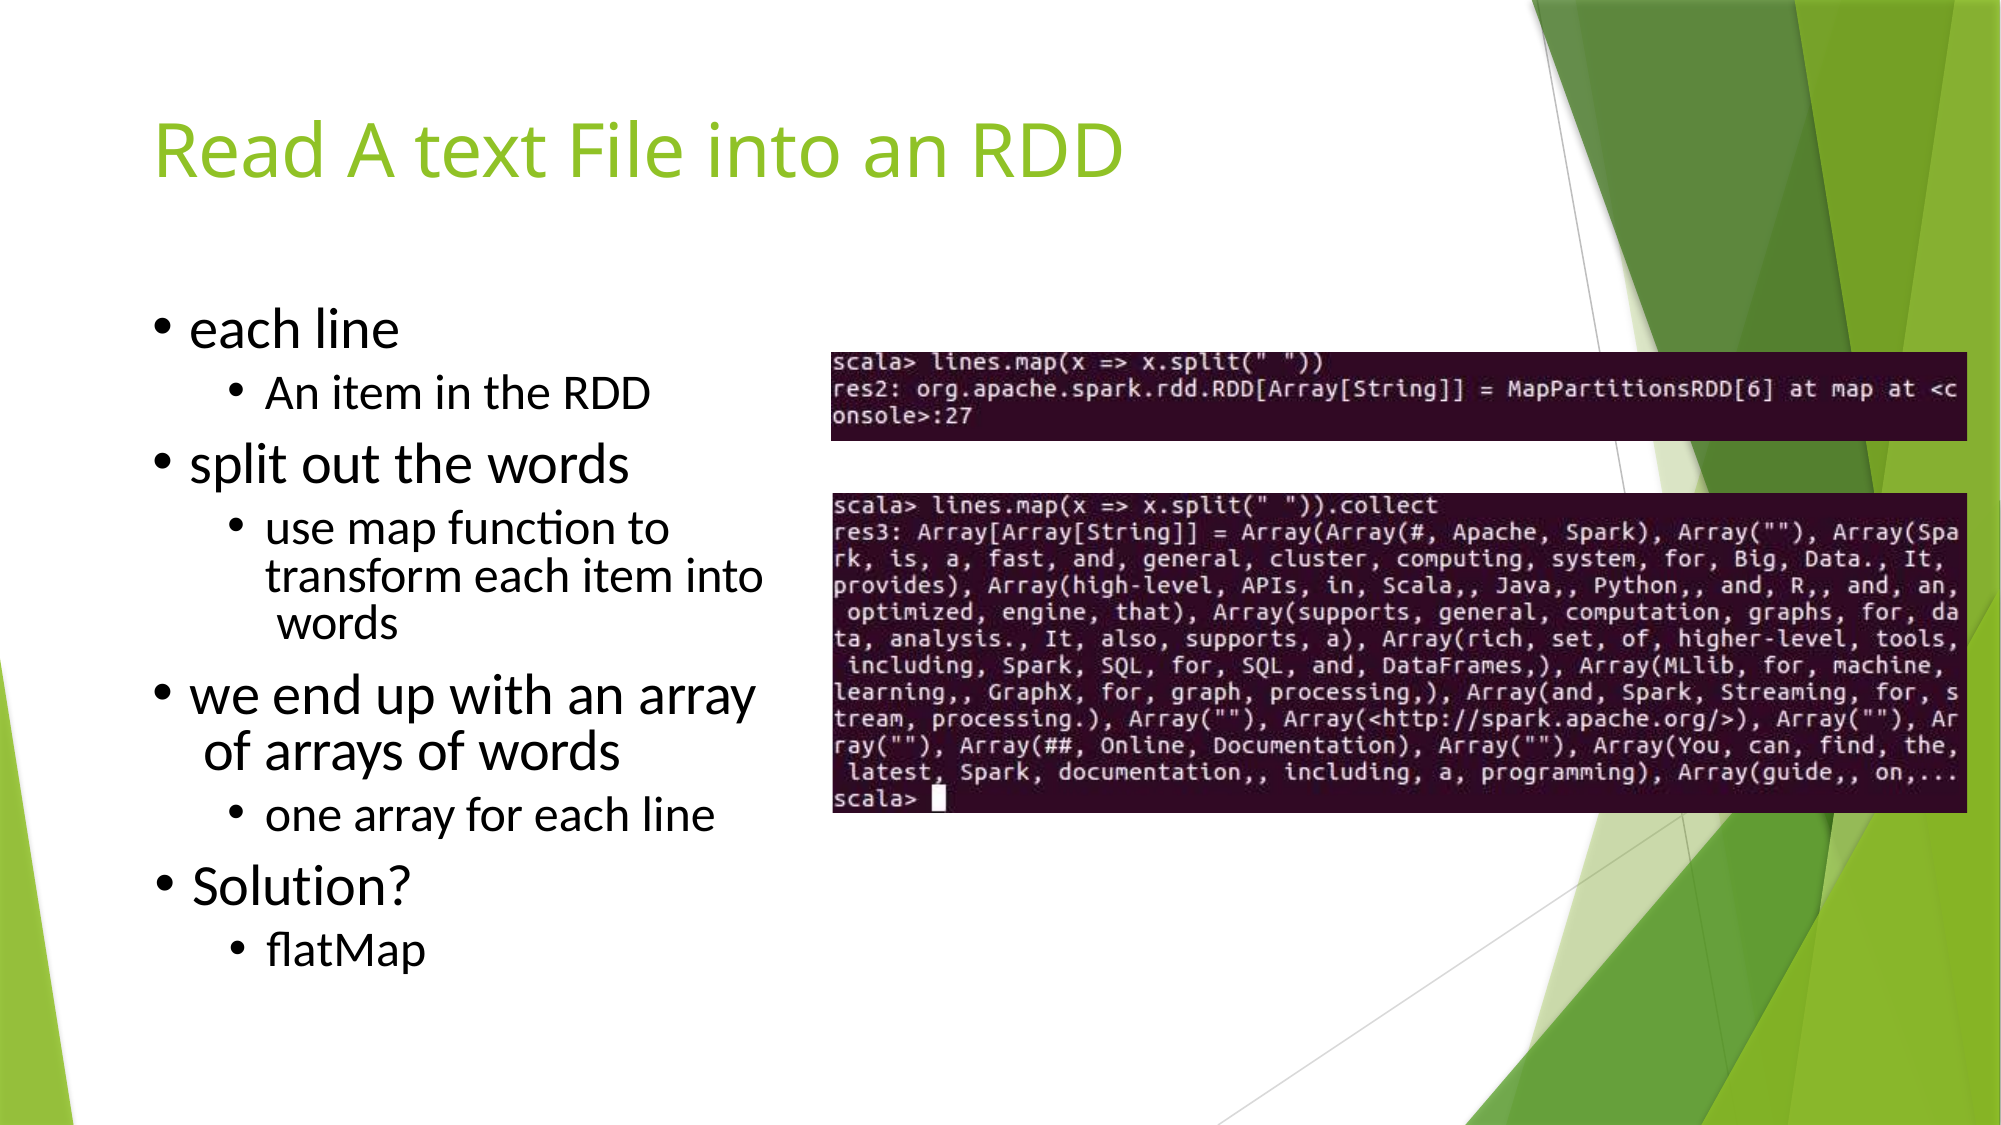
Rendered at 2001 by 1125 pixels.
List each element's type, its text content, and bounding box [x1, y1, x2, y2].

text_box [832, 493, 1968, 813]
text_box each line An item in the RDD split out the words use map function to transform each item into words we end up with an array of arrays of words one array for each line Solution? flatMap [150, 288, 770, 977]
text_box [831, 352, 1968, 441]
title Read A text File into an RDD [150, 100, 1577, 291]
